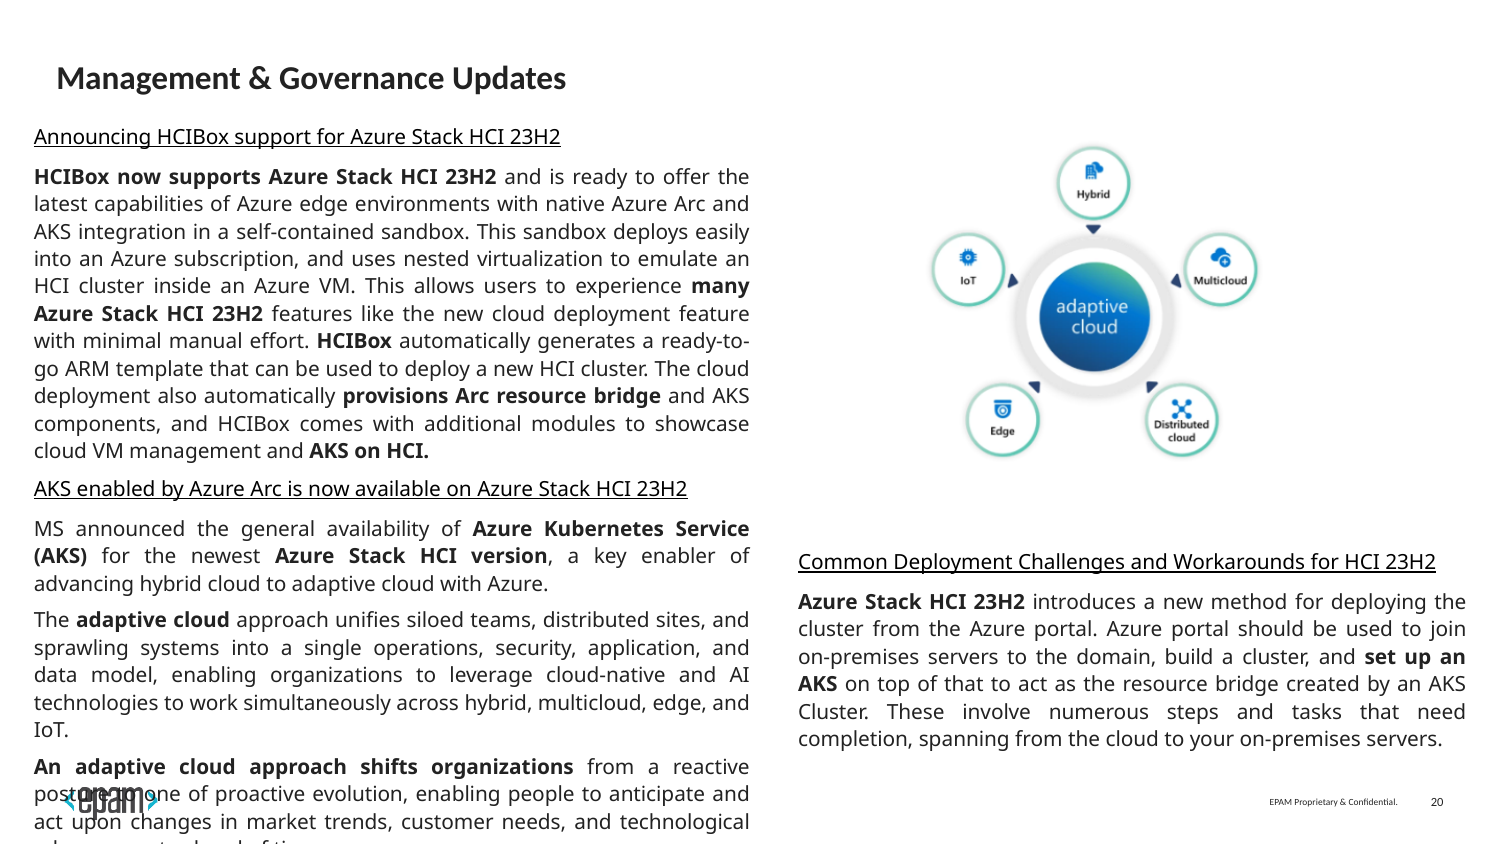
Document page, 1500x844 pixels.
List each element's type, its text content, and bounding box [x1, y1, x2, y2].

text_box Common Deployment Challenges and Workarounds for HCI 23H2 Azure Stack HCI 23H2 introduces a new method for deploying the cluster from the Azure portal. Azure portal should be used to join on-premises servers to the domain, build a cluster, and set up an AKS on top of that to act as the resource bridge created by an AKS Cluster. These involve numerous steps and tasks that need completion, spanning from the cloud to your on-premises servers. [798, 545, 1467, 800]
title Management & Governance Updates [56, 56, 1444, 113]
picture [53, 781, 168, 832]
list Announcing HCIBox support for Azure Stack HCI 23H2 HCIBox now supports Azure Stack HCI 23H2 and is ready to offer the latest capabilities of Azure edge environments with native Azure Arc and AKS integration in a self-contained sandbox. This sandbox deploys easily into an Azure subscription, and uses nested virtualization to emulate an HCI cluster inside an Azure VM. This allows users to experience many Azure Stack HCI 23H2 features like the new cloud deployment feature with minimal manual effort. HCIBox automatically generates a ready-to-go ARM template that can be used to deploy a new HCI cluster. The cloud deployment also automatically provisions Arc resource bridge and AKS components, and HCIBox comes with additional modules to showcase cloud VM management and AKS on HCI. AKS enabled by Azure Arc is now available on Azure Stack HCI 23H2 MS announced the general availability of Azure Kubernetes Service (AKS) for the newest Azure Stack HCI version, a key enabler of advancing hybrid cloud to adaptive cloud with Azure. The adaptive cloud approach unifies siloed teams, distributed sites, and sprawling systems into a single operations, security, application, and data model, enabling organizations to leverage cloud-native and AI technologies to work simultaneously across hybrid, multicloud, edge, and IoT. An adaptive cloud approach shifts organizations from a reactive posture to one of proactive evolution, enabling people to anticipate and act upon changes in market trends, customer needs, and technological advancements ahead of time. [33, 120, 750, 781]
picture [916, 133, 1296, 466]
